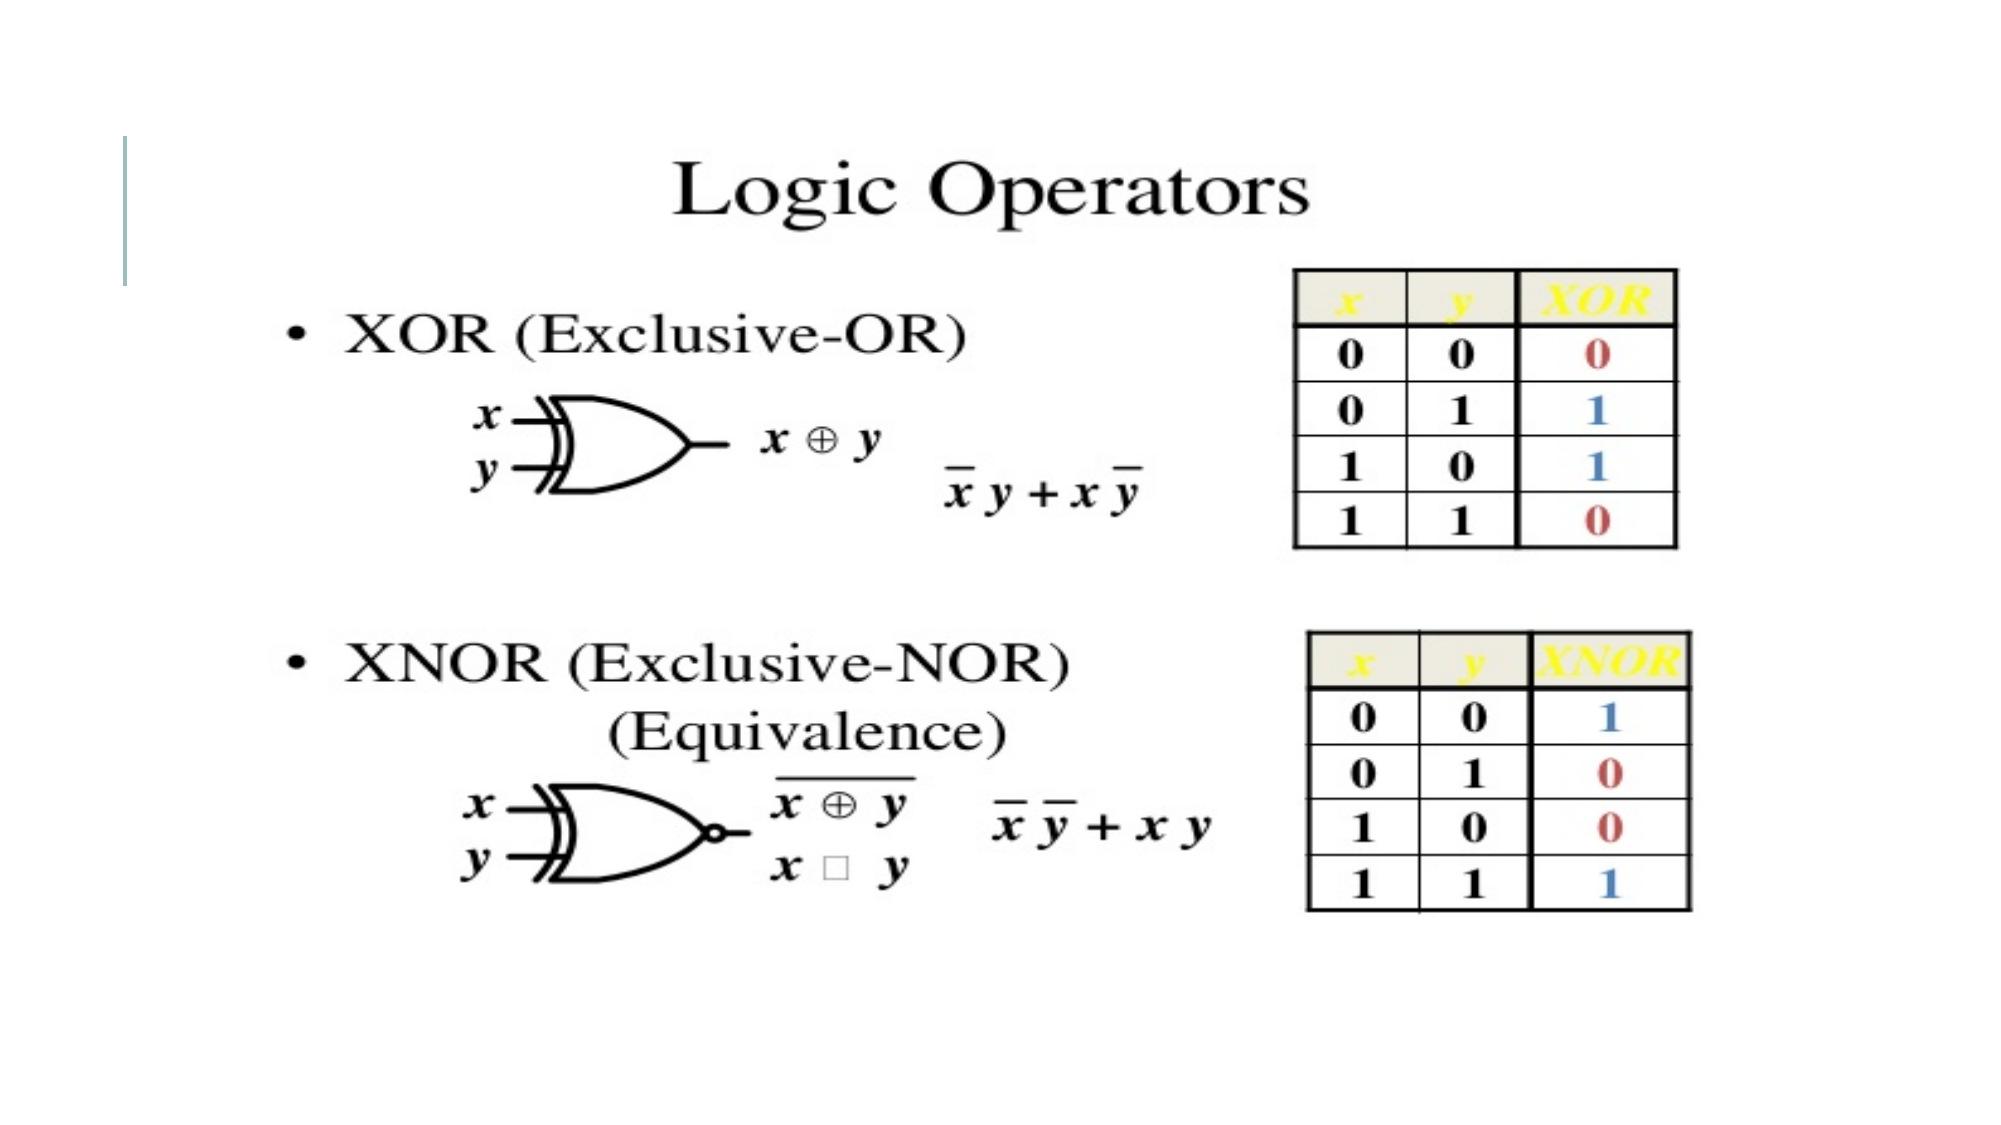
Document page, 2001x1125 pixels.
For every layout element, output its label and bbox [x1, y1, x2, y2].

picture [189, 68, 1797, 1029]
